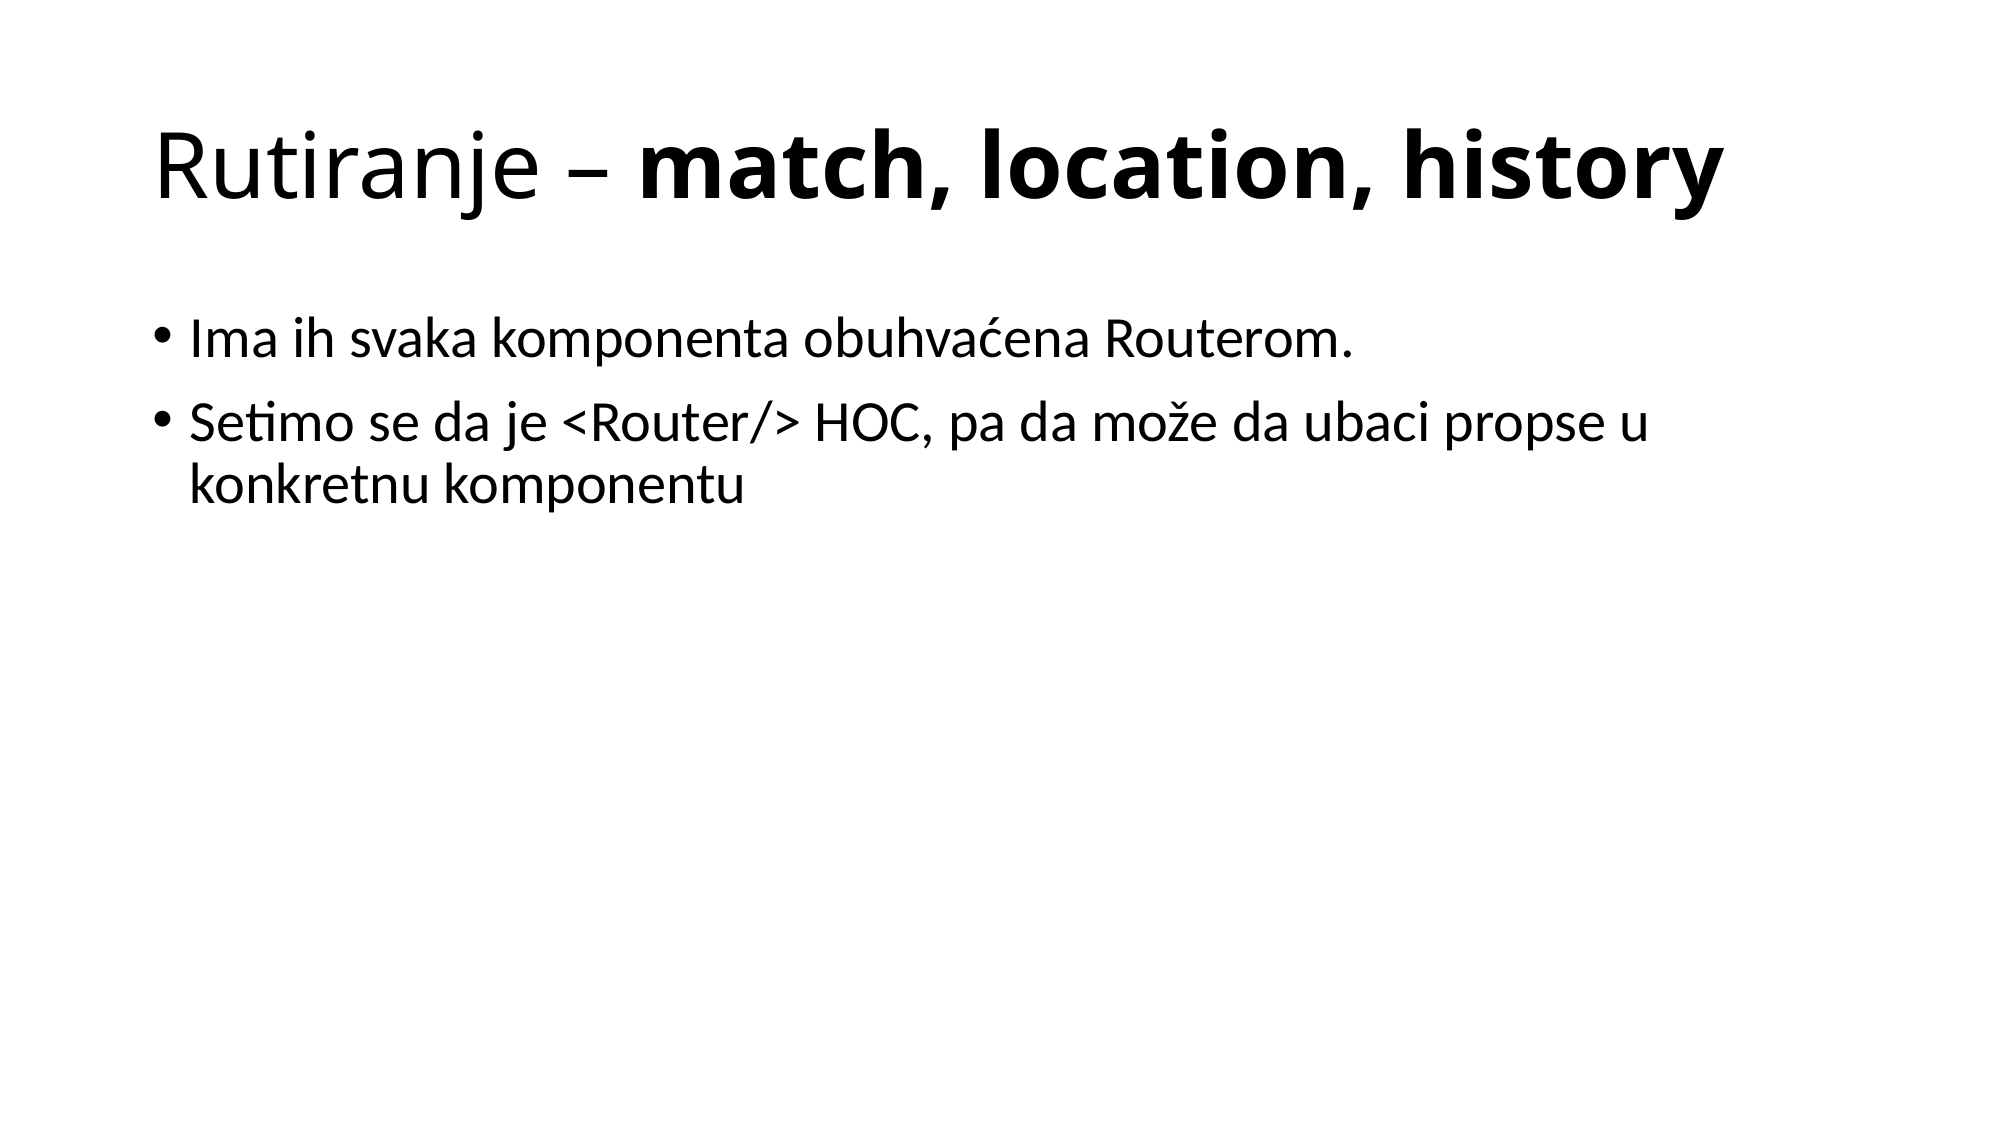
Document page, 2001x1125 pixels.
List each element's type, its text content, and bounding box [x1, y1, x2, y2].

list Ima ih svaka komponenta obuhvaćena Routerom. Setimo se da je <Router/> HOC, pa da može da ubaci propse u konkretnu komponentu [137, 299, 1863, 1014]
title Rutiranje – match, location, history [137, 59, 1863, 278]
